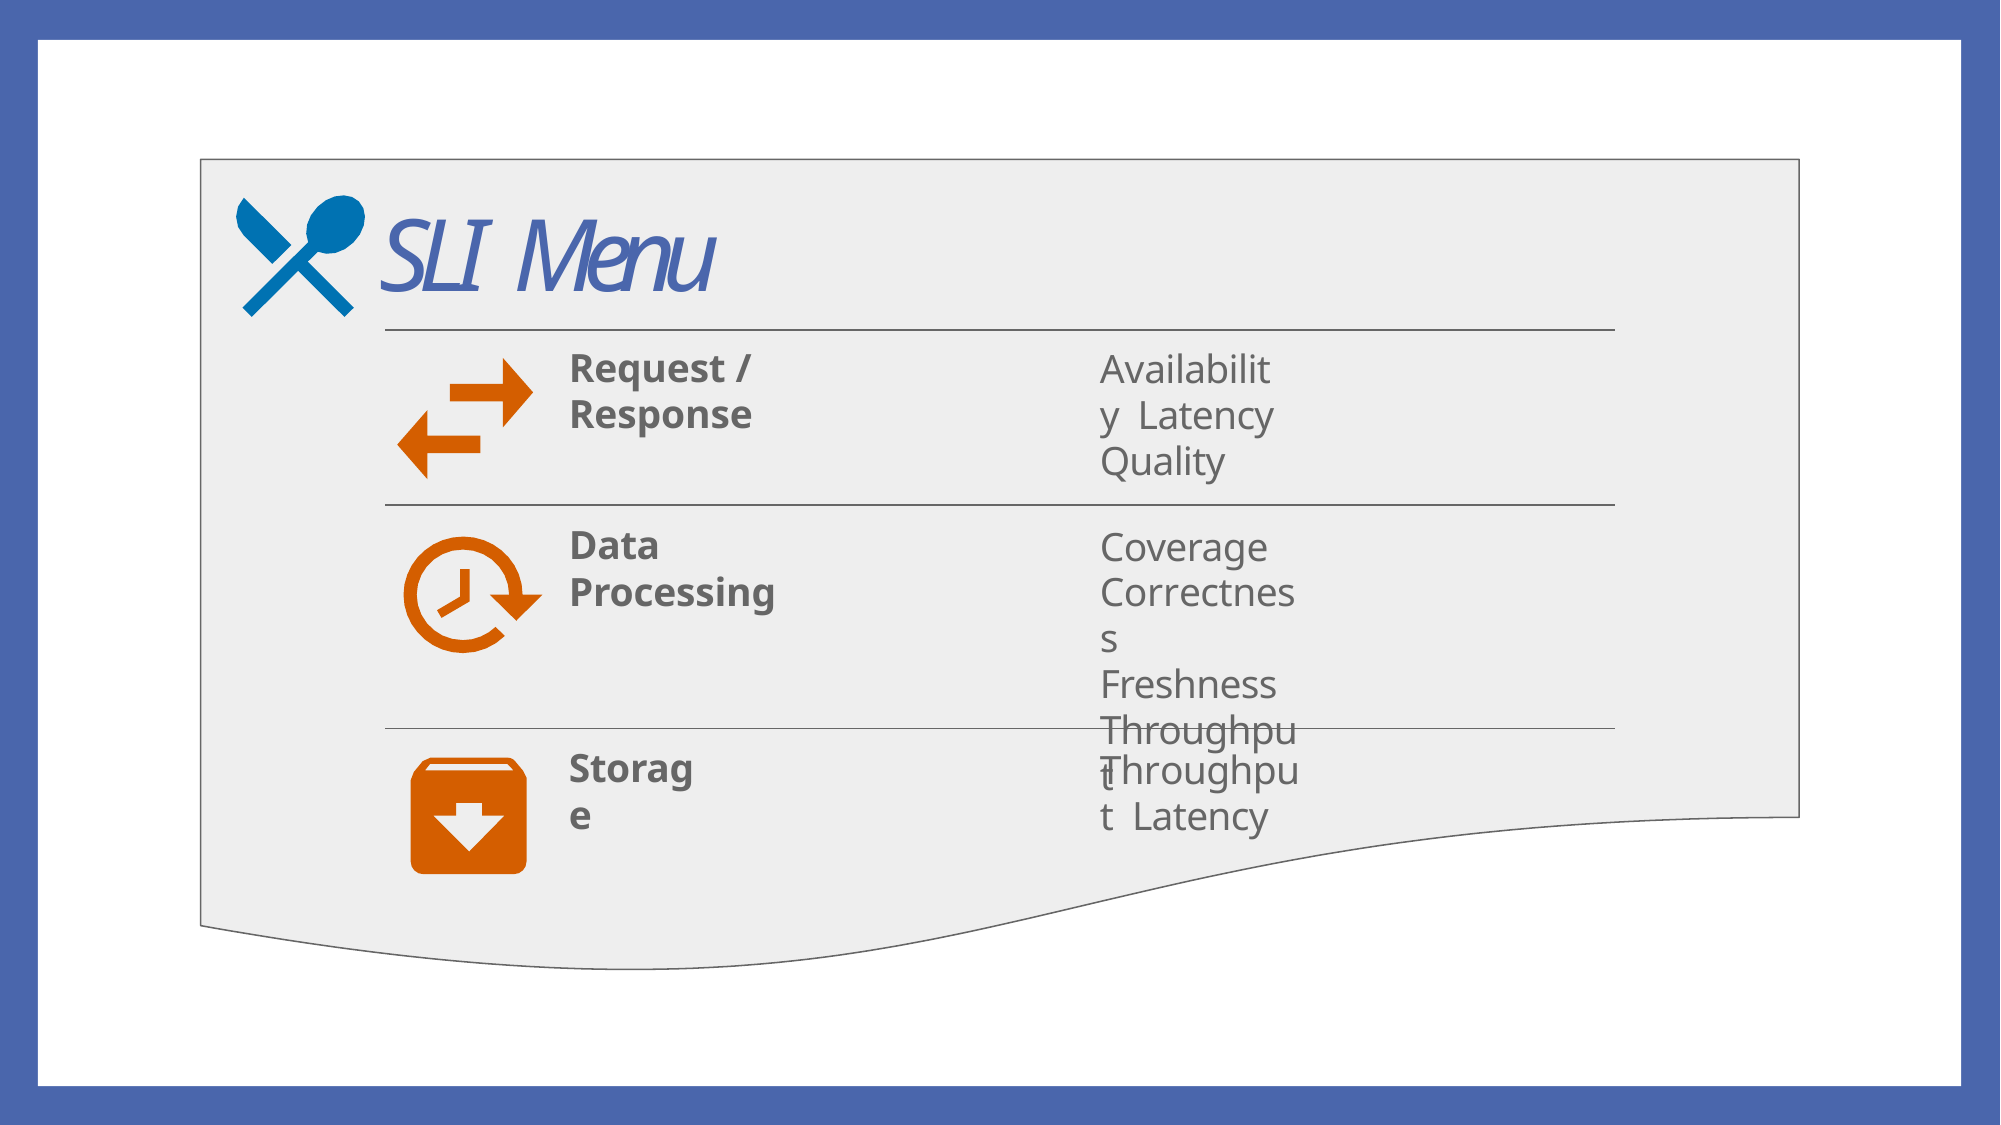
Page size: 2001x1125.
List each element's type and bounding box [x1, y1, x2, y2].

text_box [199, 157, 1801, 971]
text_box [235, 195, 1616, 875]
